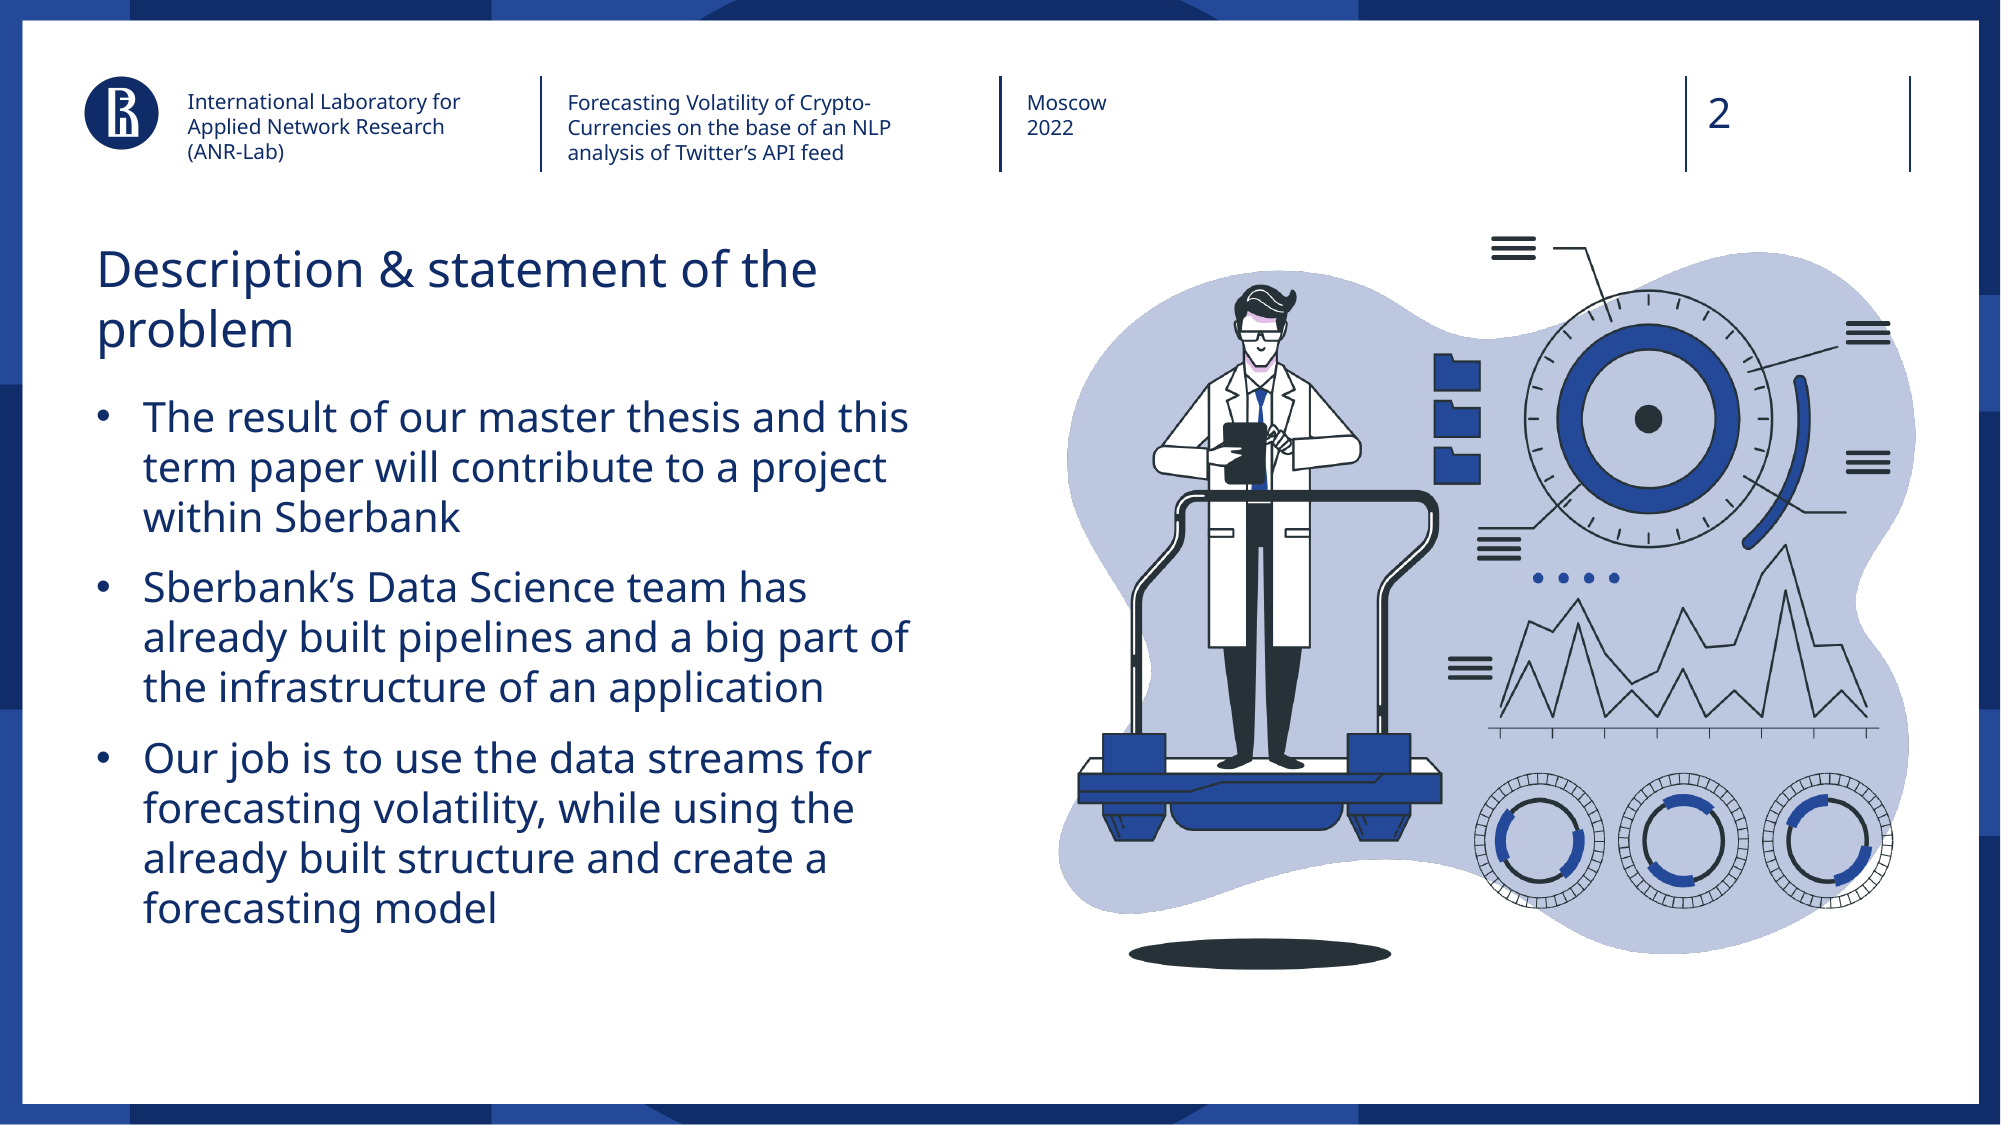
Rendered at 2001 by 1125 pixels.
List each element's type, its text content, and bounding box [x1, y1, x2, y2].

list Forecasting Volatility of Crypto-Currencies on the base of an NLP analysis of Twitter’s API feed [567, 90, 927, 157]
list The result of our master thesis and this term paper will contribute to a project within Sberbank Sberbank’s Data Science team has already built pipelines and a big part of the infrastructure of an application Our job is to use the data streams for forecasting volatility, while using the already built structure and create a forecasting model [96, 390, 927, 947]
picture [0, 0, 2001, 1125]
title Description & statement of the problem [96, 237, 927, 365]
list International Laboratory for Applied Network Research (ANR-Lab) [187, 88, 500, 157]
